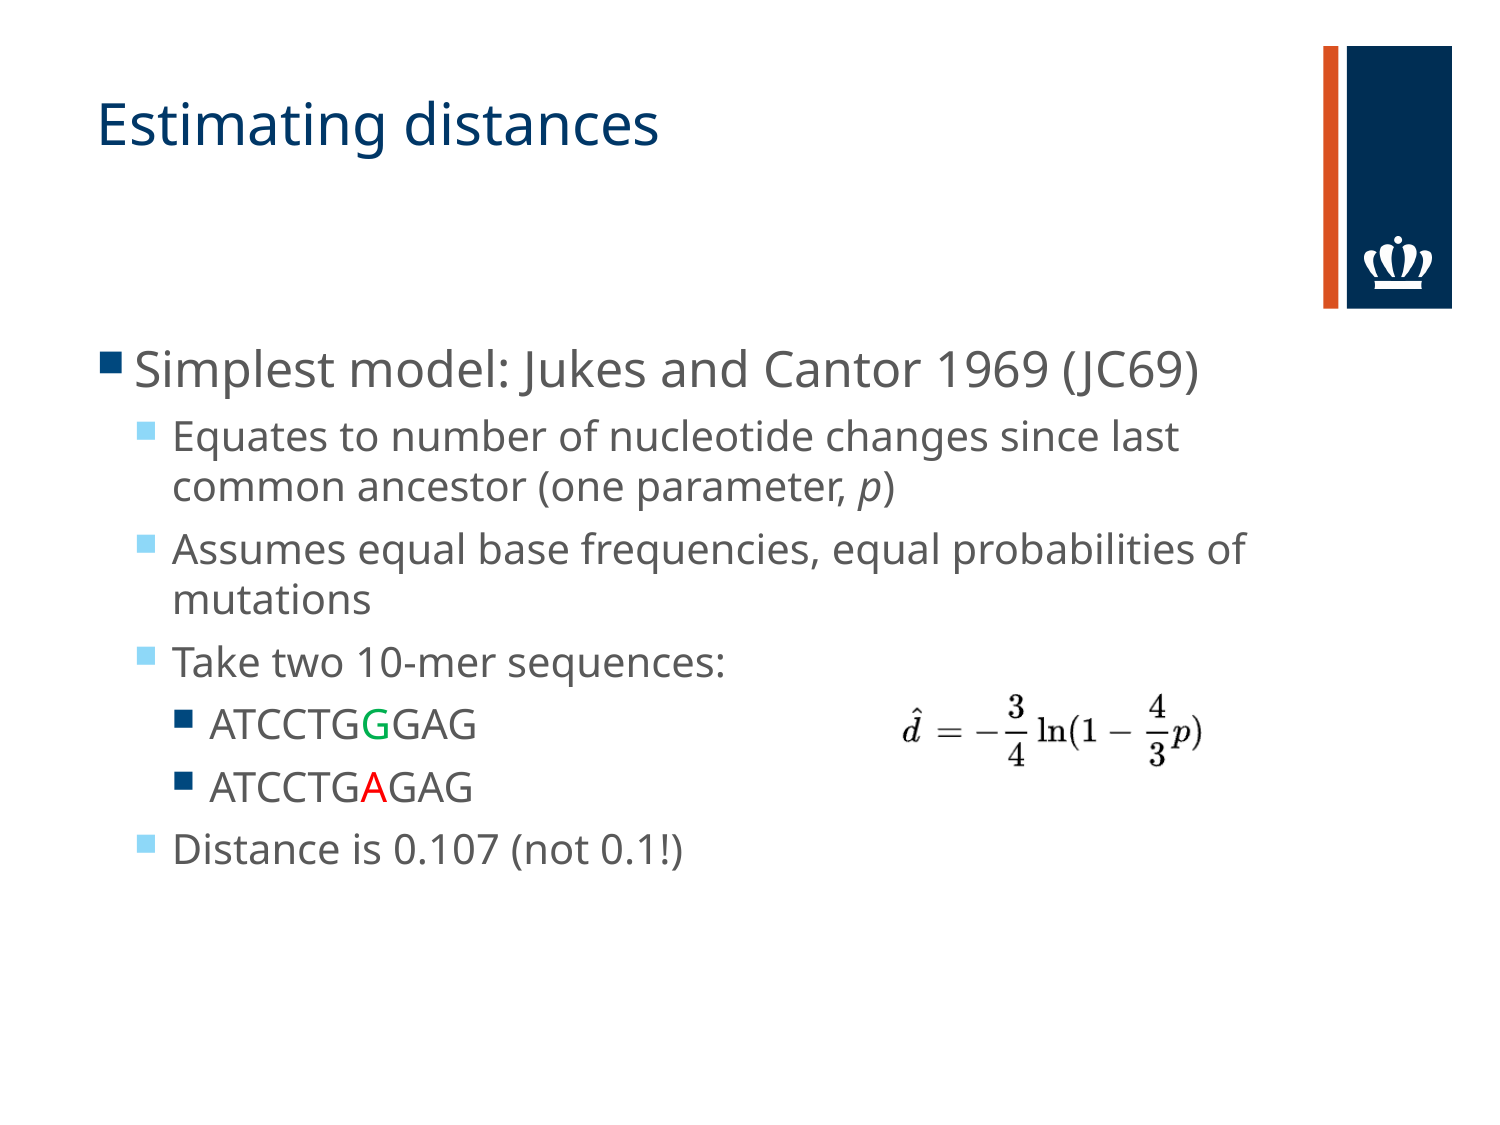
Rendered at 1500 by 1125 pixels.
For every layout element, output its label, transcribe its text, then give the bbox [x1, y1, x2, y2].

picture [881, 669, 1208, 784]
list Simplest model: Jukes and Cantor 1969 (JC69) Equates to number of nucleotide changes since last common ancestor (one parameter, p) Assumes equal base frequencies, equal probabilities of mutations Take two 10-mer sequences: ATCCTGGGAG ATCCTGAGAG Distance is 0.107 (not 0.1!) [81, 330, 1322, 1010]
title Estimating distances [81, 79, 1322, 263]
picture [1364, 236, 1432, 289]
